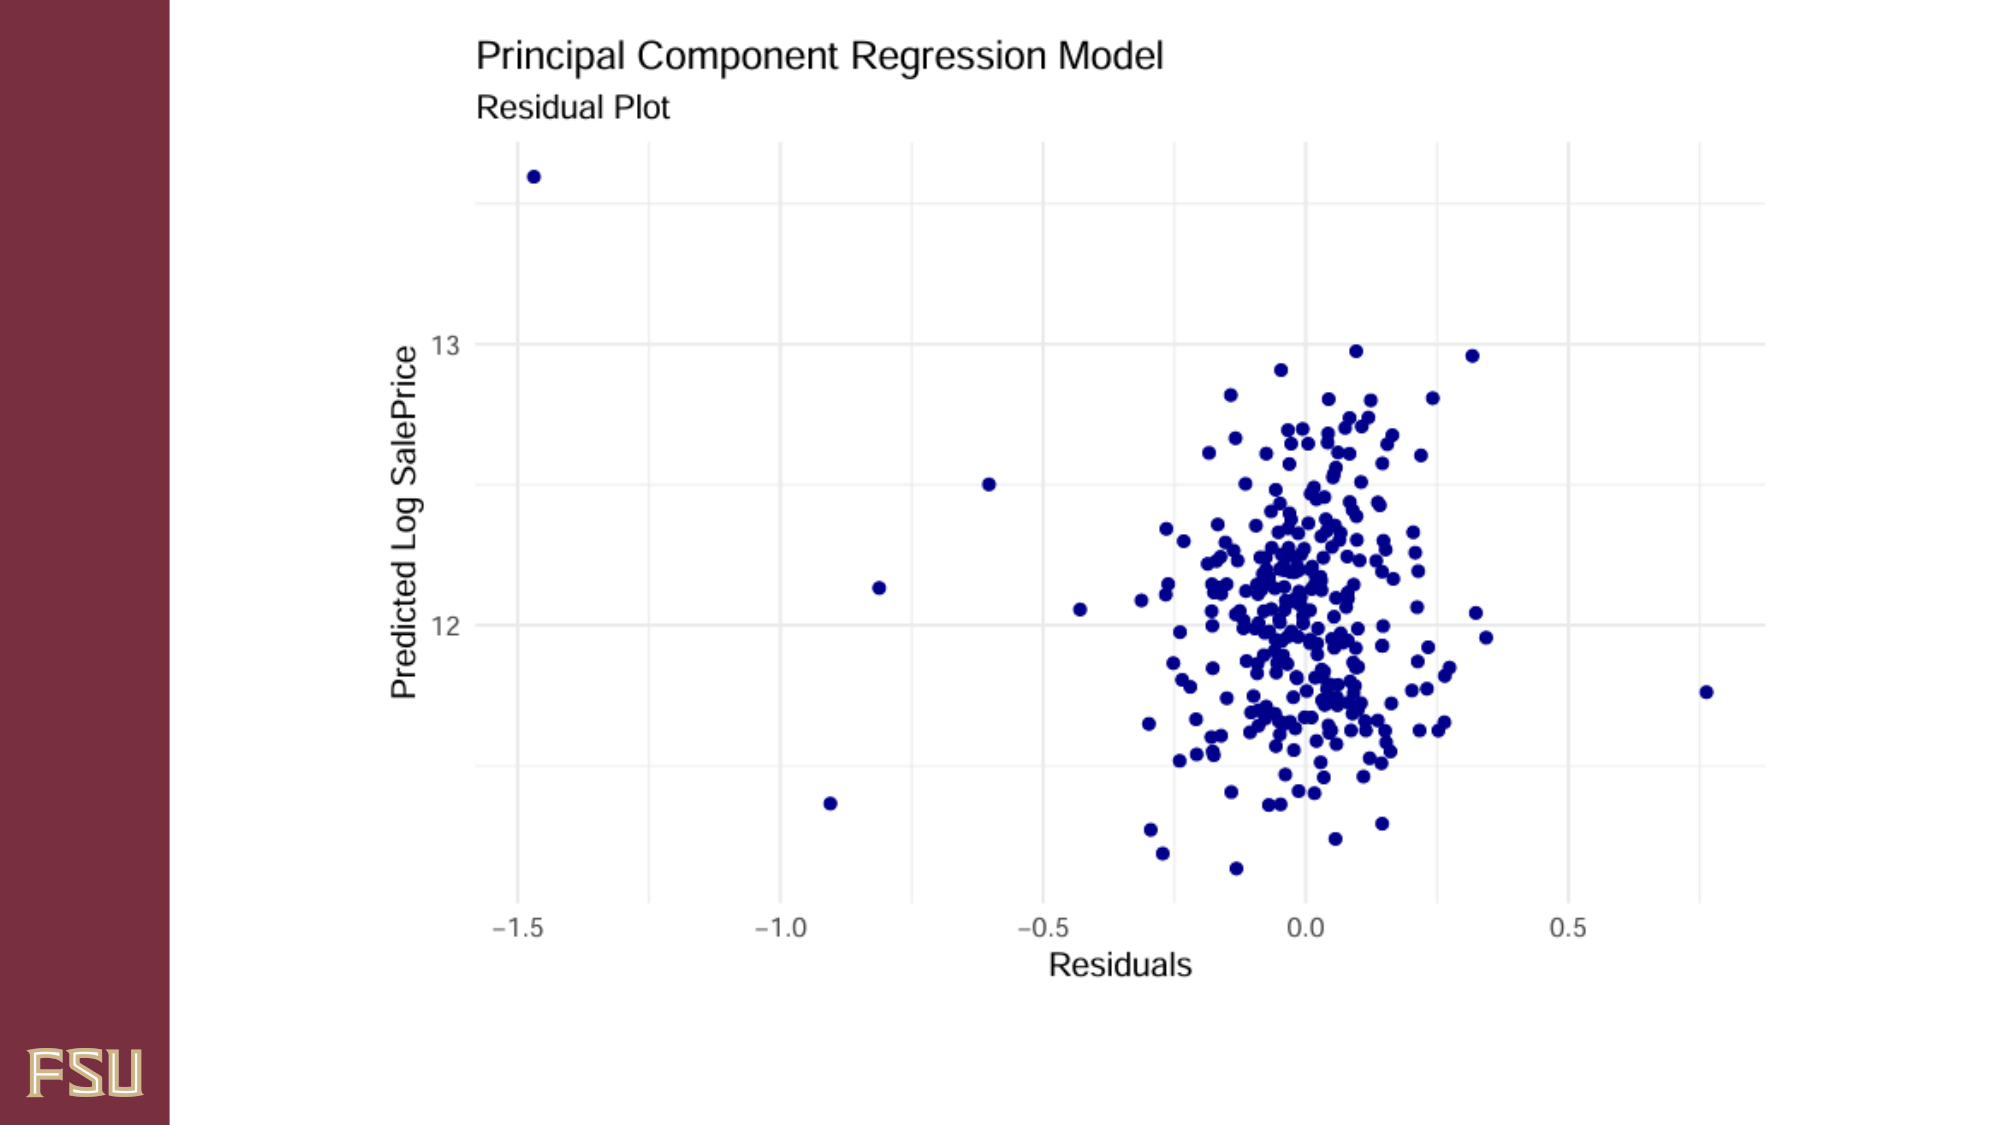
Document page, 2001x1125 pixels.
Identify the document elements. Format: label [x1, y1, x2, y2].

picture [5, 1025, 164, 1120]
list [352, 10, 1818, 1015]
